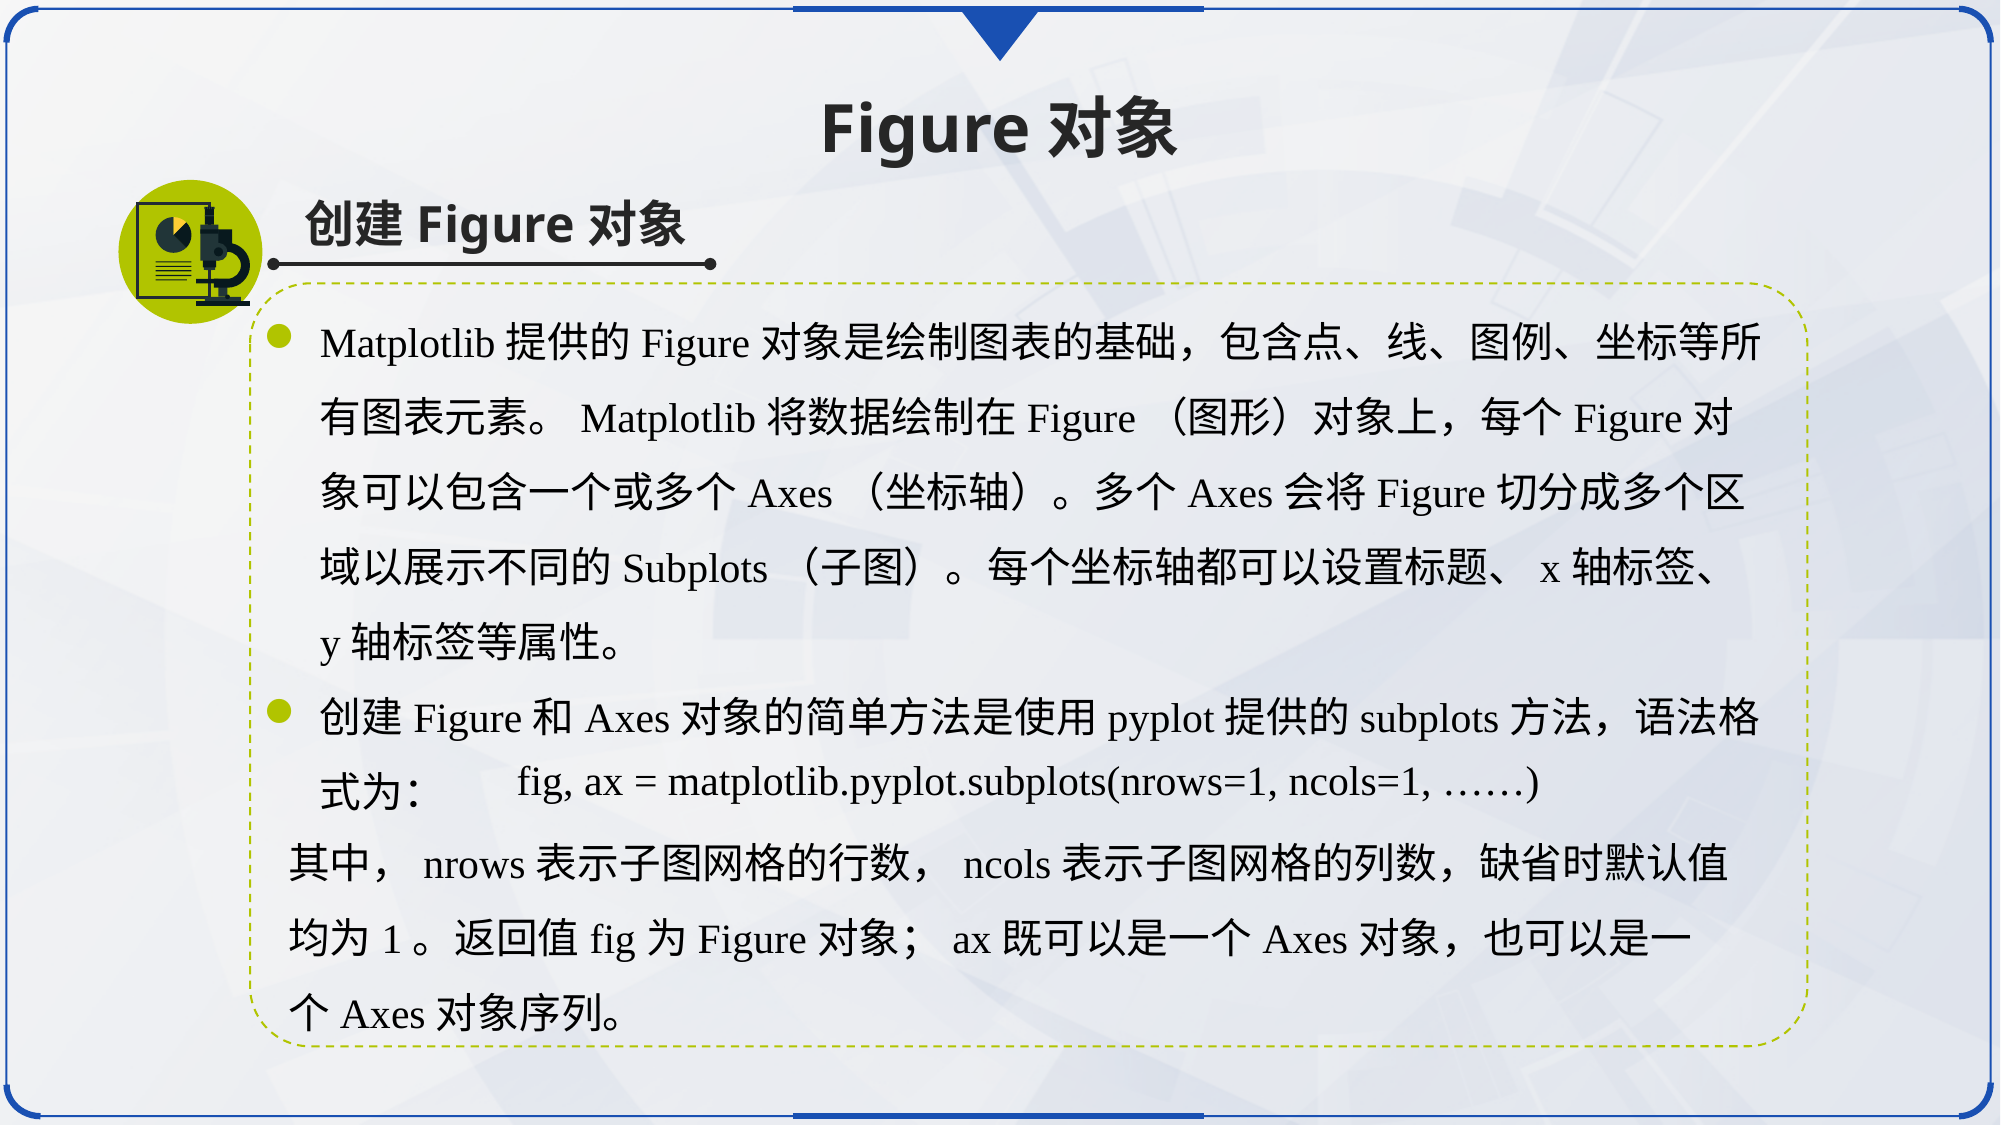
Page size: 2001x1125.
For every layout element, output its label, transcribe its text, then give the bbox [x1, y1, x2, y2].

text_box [118, 179, 263, 324]
text_box fig, ax = matplotlib.pyplot.subplots(nrows=1, ncols=1, ……) [501, 746, 1556, 804]
text_box 创建Figure对象 [263, 185, 750, 260]
text_box Figure对象 [804, 78, 1196, 173]
text_box result = data.pivot(index=None, columns=None, values=None,…) [0, 0, 2001, 1125]
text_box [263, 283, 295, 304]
text_box 其中，nrows表示子图网格的行数，ncols表示子图网格的列数，缺省时默认值均为1。返回值fig为Figure对象；ax既可以是一个Axes对象，也可以是一个Axes对象序列。 [273, 804, 1749, 1044]
text_box [249, 282, 1809, 1048]
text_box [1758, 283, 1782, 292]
